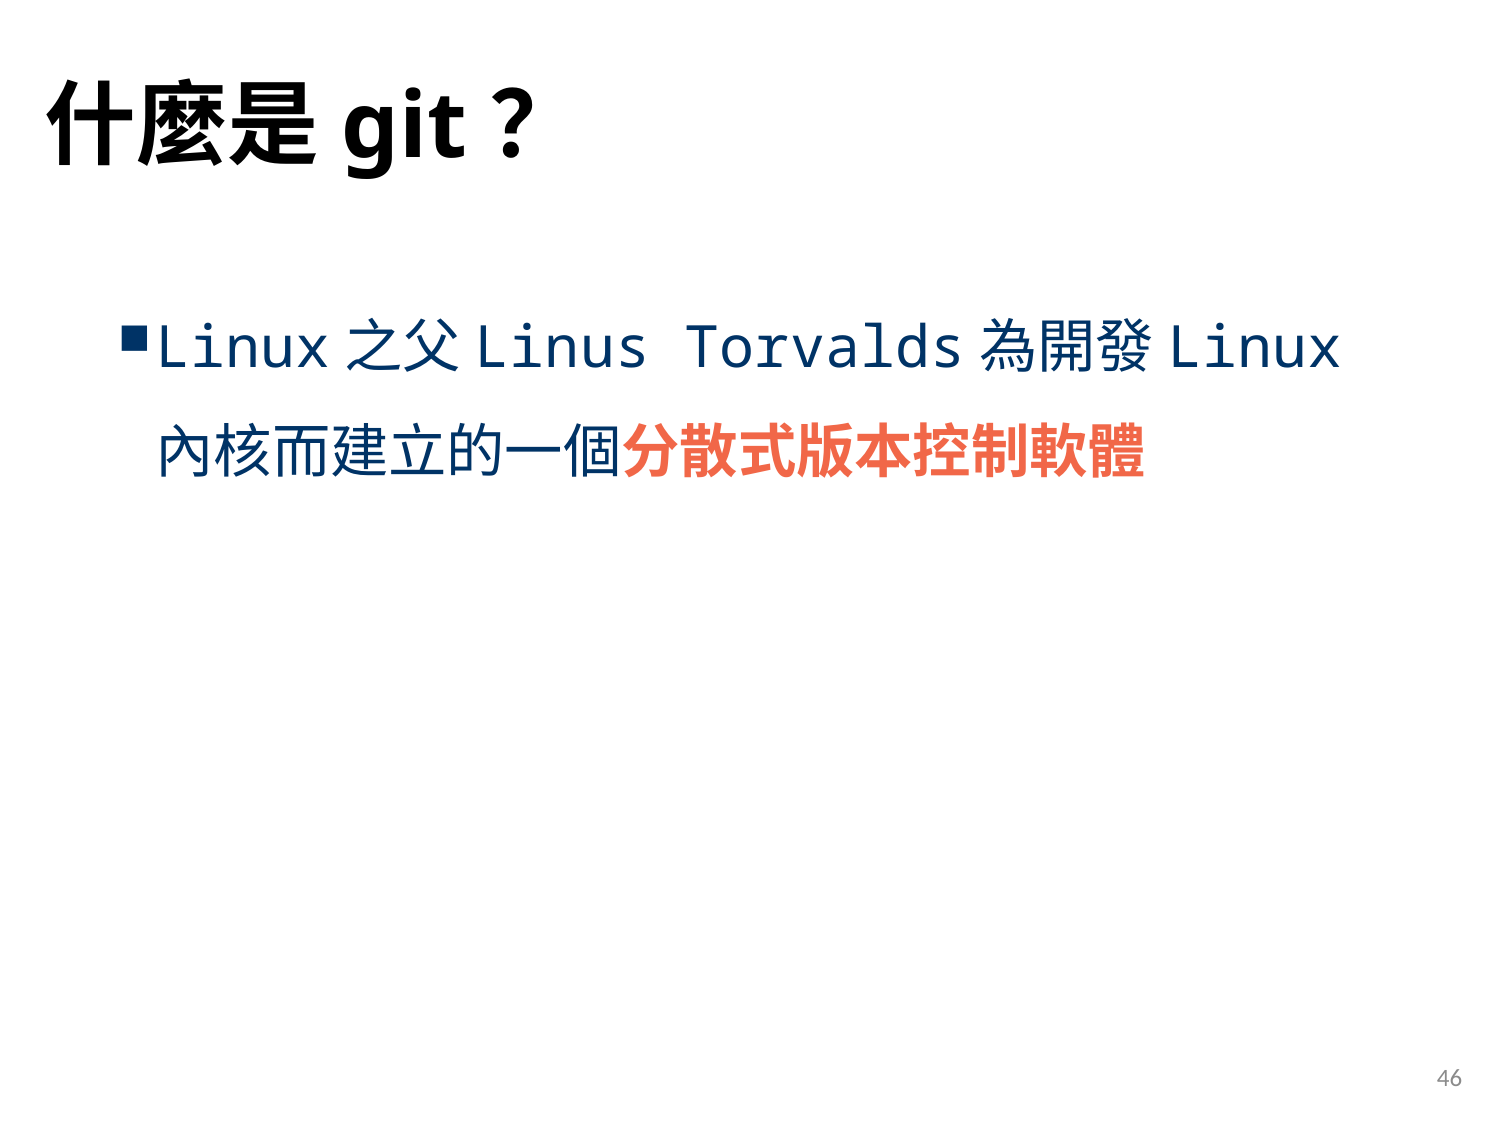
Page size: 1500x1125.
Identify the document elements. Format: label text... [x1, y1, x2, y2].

slide_number 46 [1139, 1046, 1478, 1107]
list Linux之父Linus Torvalds為開發Linux內核而建立的一個分散式版本控制軟體 [103, 267, 1424, 1047]
title 什麼是git？ [29, 18, 1324, 237]
